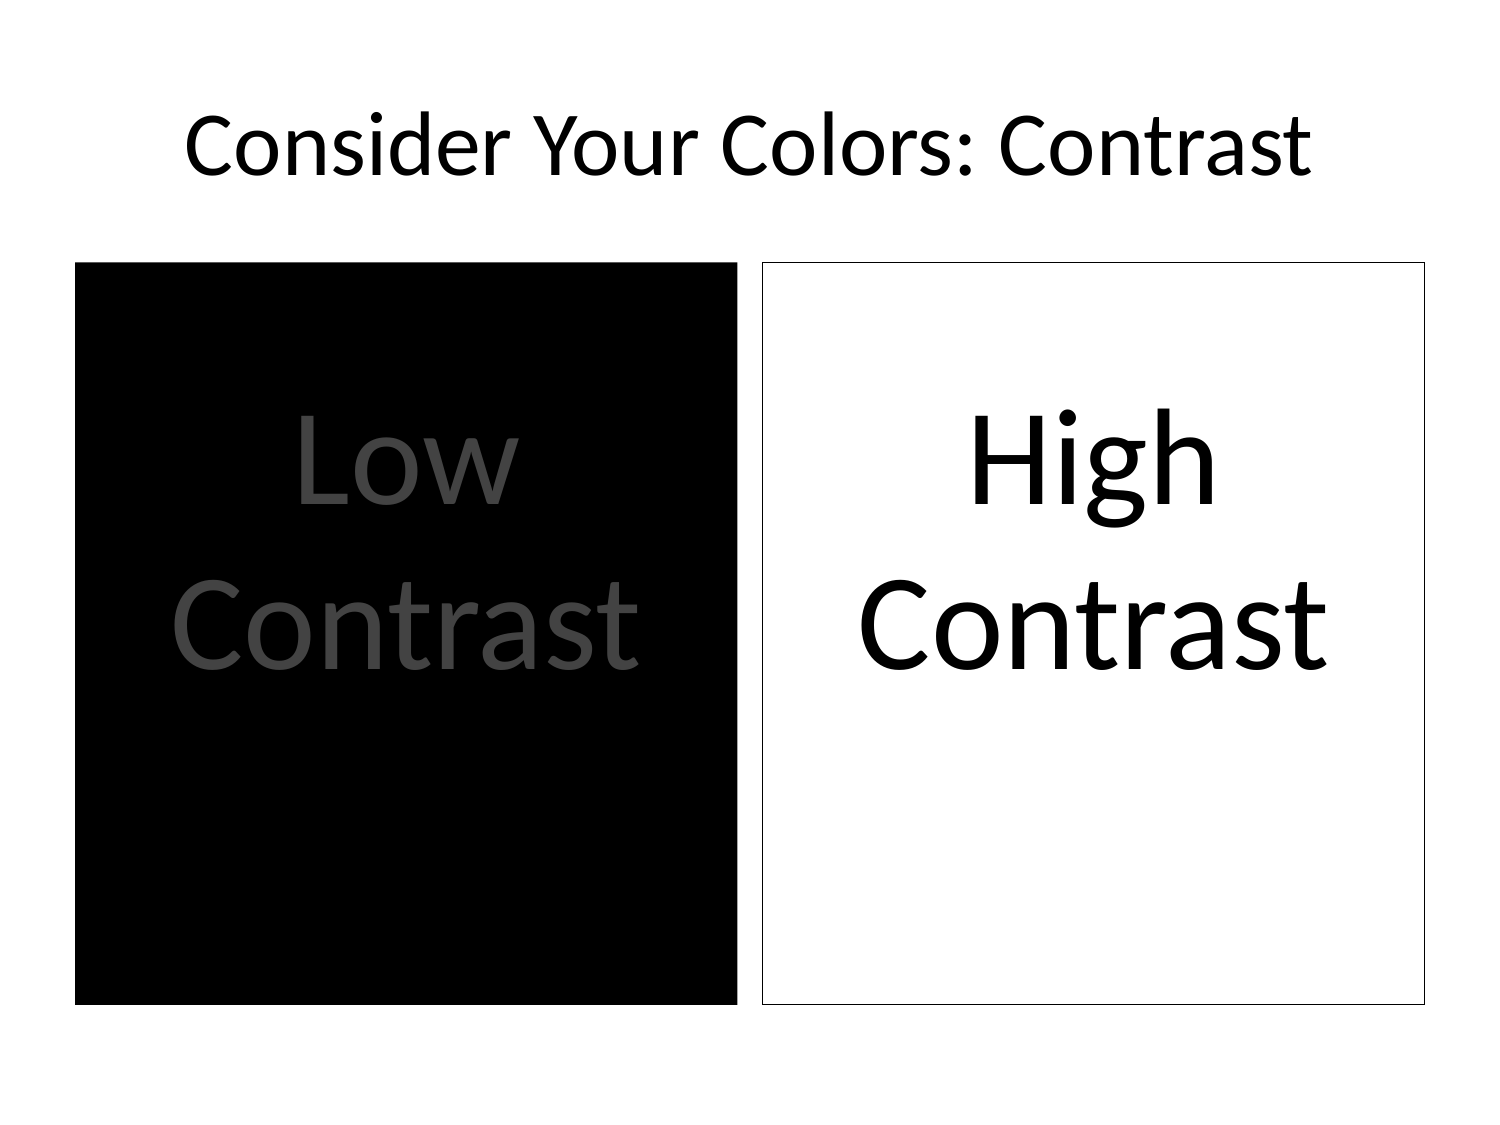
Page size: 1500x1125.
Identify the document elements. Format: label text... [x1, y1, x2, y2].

list Low Contrast [75, 262, 738, 1005]
list High Contrast [762, 262, 1425, 1005]
title Consider Your Colors: Contrast [75, 45, 1425, 233]
